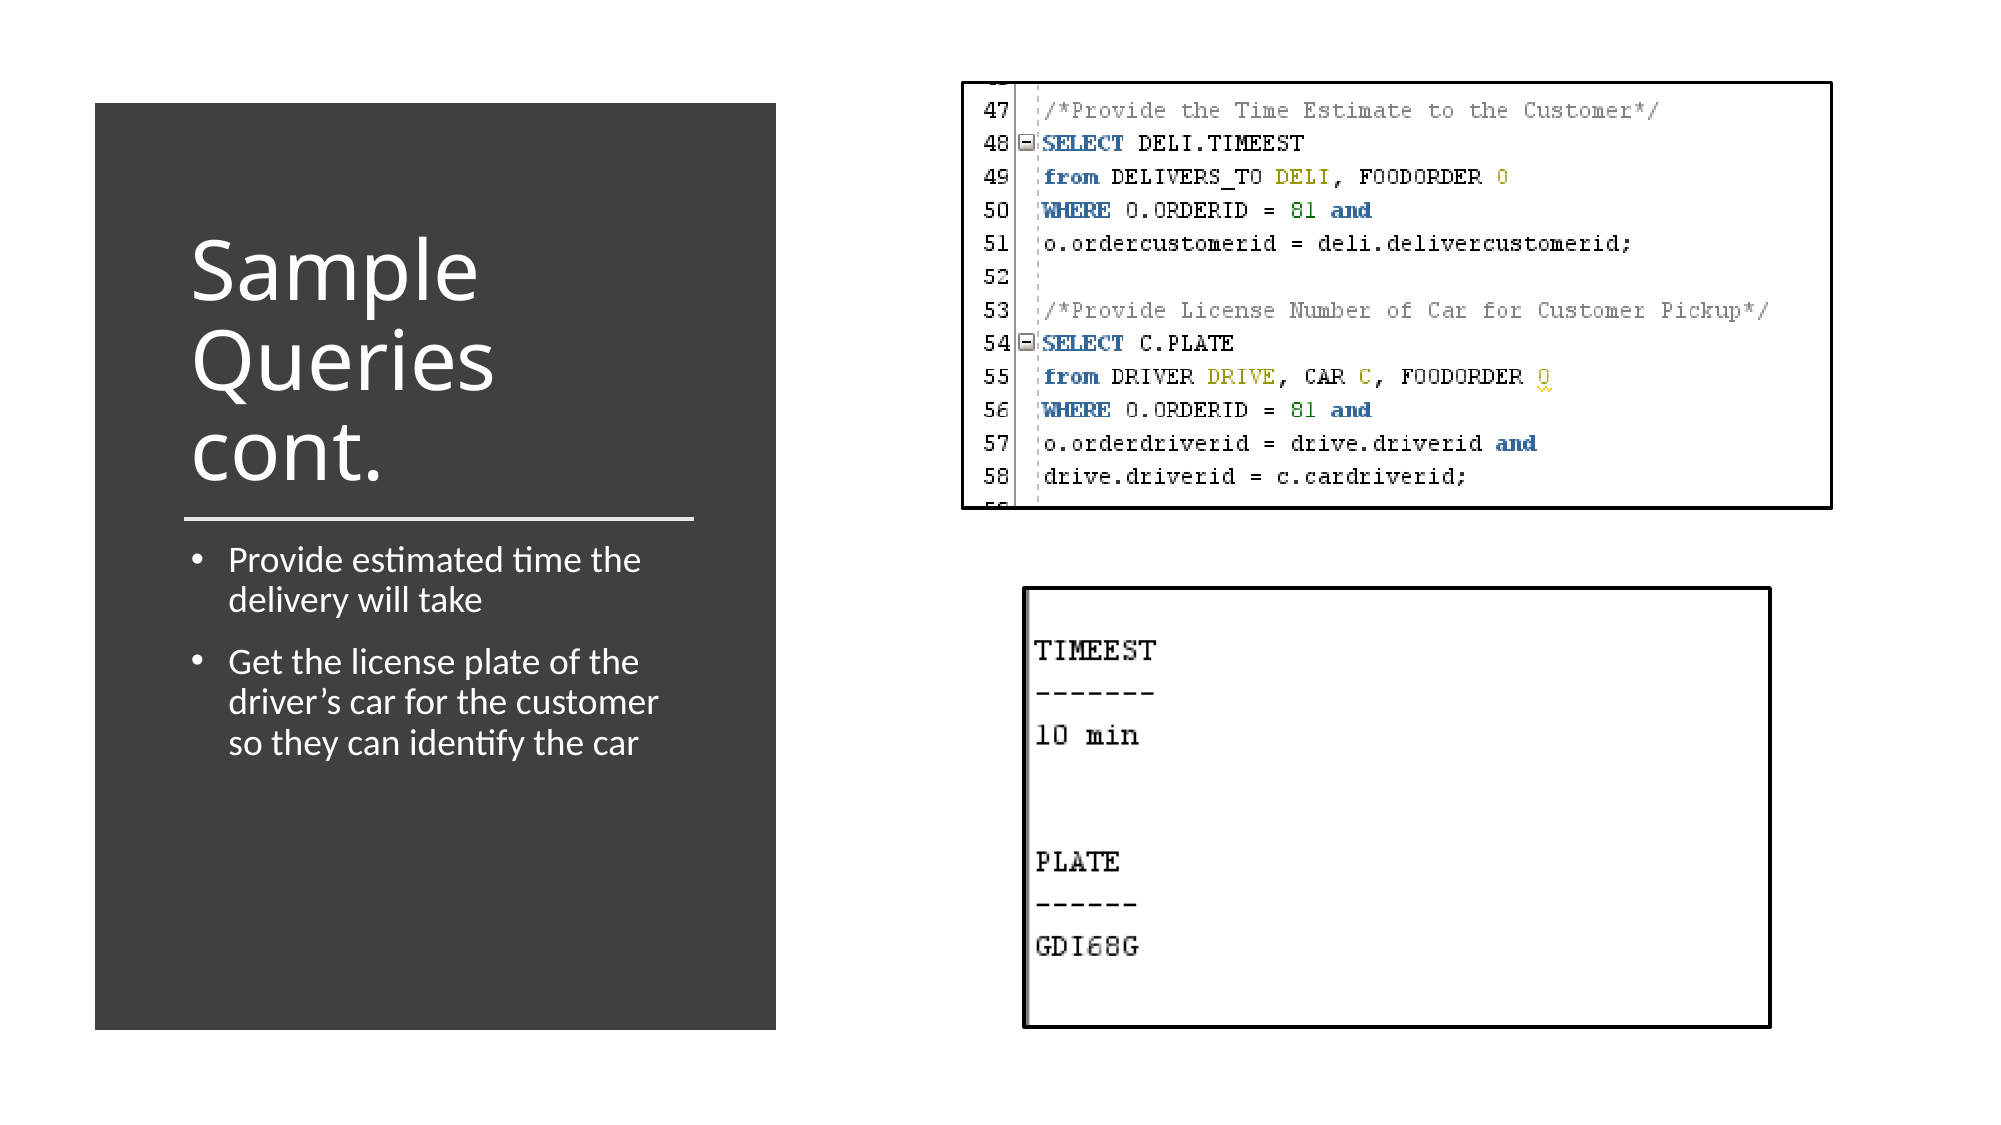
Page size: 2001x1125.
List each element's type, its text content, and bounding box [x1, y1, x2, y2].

text_box [104, 112, 767, 1020]
list Provide estimated time the delivery will take Get the license plate of the driver’s car for the customer so they can identify the car [175, 532, 693, 899]
picture [964, 84, 1830, 506]
picture [1026, 589, 1769, 1026]
title Sample Queries cont. [175, 167, 693, 506]
